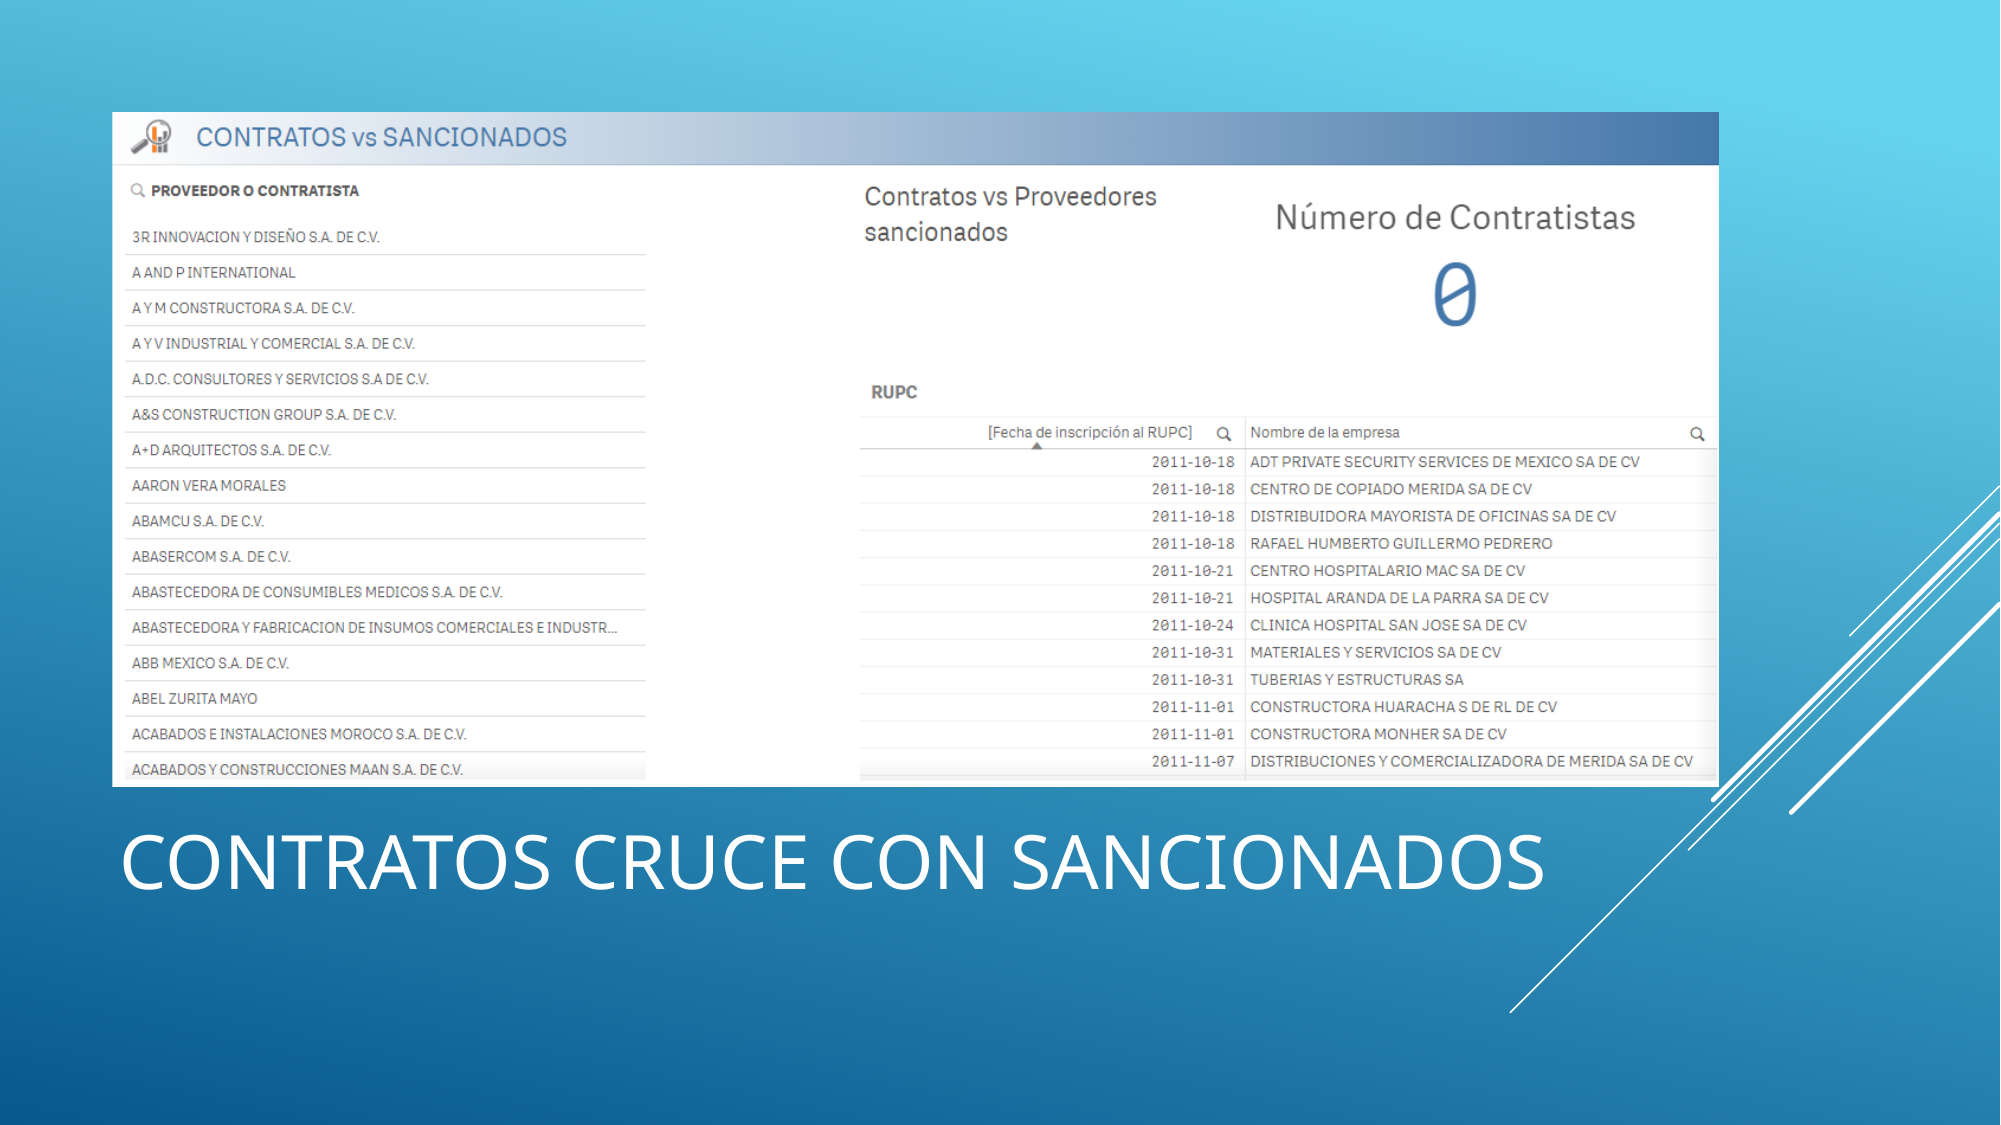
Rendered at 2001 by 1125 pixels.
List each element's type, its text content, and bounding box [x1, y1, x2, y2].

title Contratos cruce con Sancionados [111, 735, 1747, 984]
picture [111, 112, 1720, 787]
